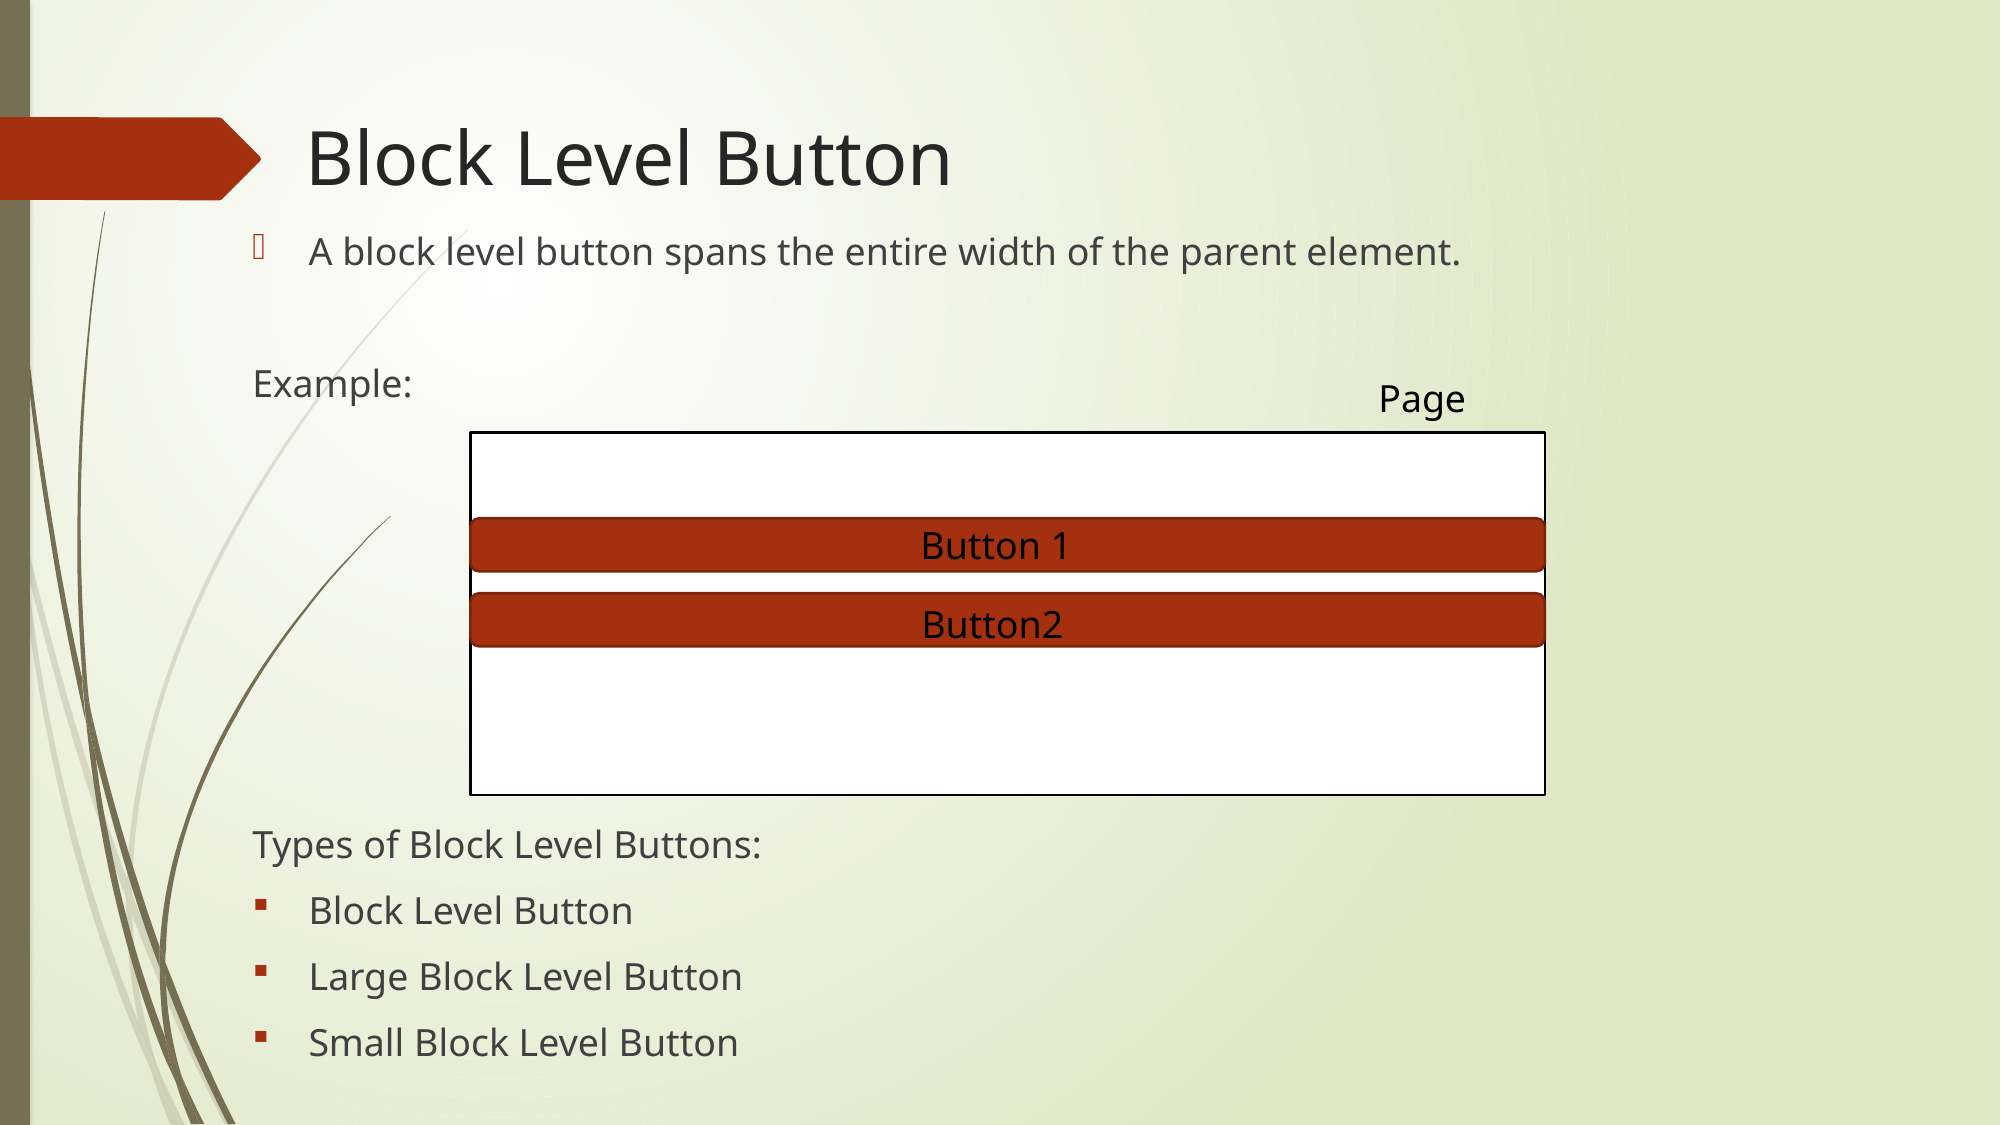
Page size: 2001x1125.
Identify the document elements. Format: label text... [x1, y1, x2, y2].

text_box [469, 591, 1547, 648]
text_box [469, 431, 1546, 523]
text_box Page [1363, 367, 1545, 428]
text_box [469, 567, 1546, 598]
text_box [469, 516, 837, 573]
text_box Button 1 [837, 514, 1112, 575]
title Block Level Button [290, 102, 1888, 220]
text_box [1112, 516, 1547, 573]
text_box Button2 [857, 593, 1195, 653]
list A block level button spans the entire width of the parent element. Example: Types of Block Level Buttons: Block Level Button Large Block Level Button Small Block Level Button [237, 220, 1986, 1125]
text_box [469, 642, 1546, 796]
